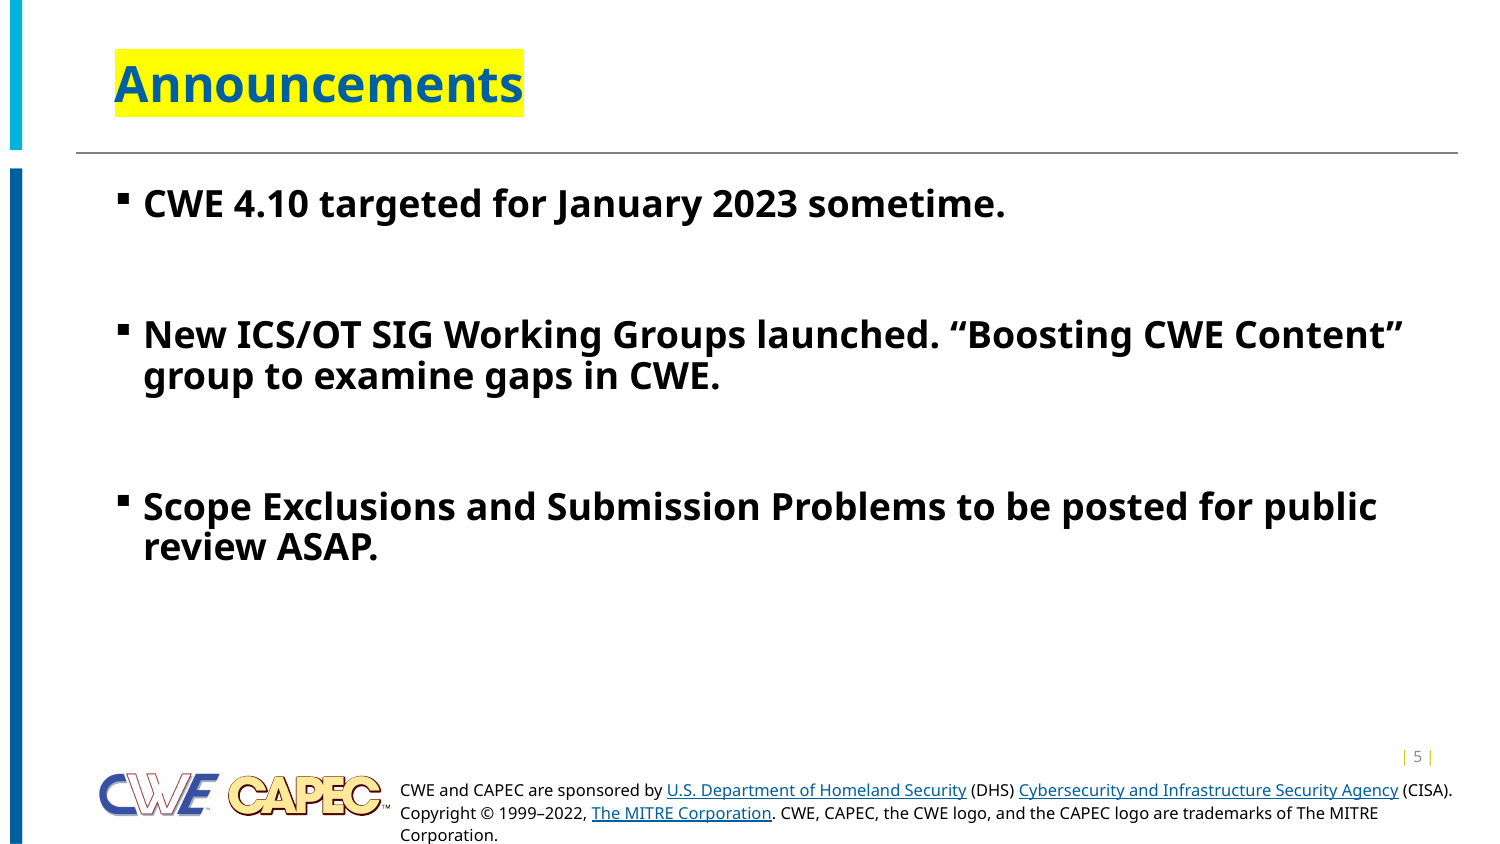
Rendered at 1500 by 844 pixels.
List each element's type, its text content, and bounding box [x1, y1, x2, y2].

slide_number | 5 | [1368, 753, 1450, 776]
title Announcements [99, 33, 1248, 141]
list CWE 4.10 targeted for January 2023 sometime. New ICS/OT SIG Working Groups launched. “Boosting CWE Content” group to examine gaps in CWE. Scope Exclusions and Submission Problems to be posted for public review ASAP. [99, 178, 1450, 743]
picture [98, 766, 395, 824]
